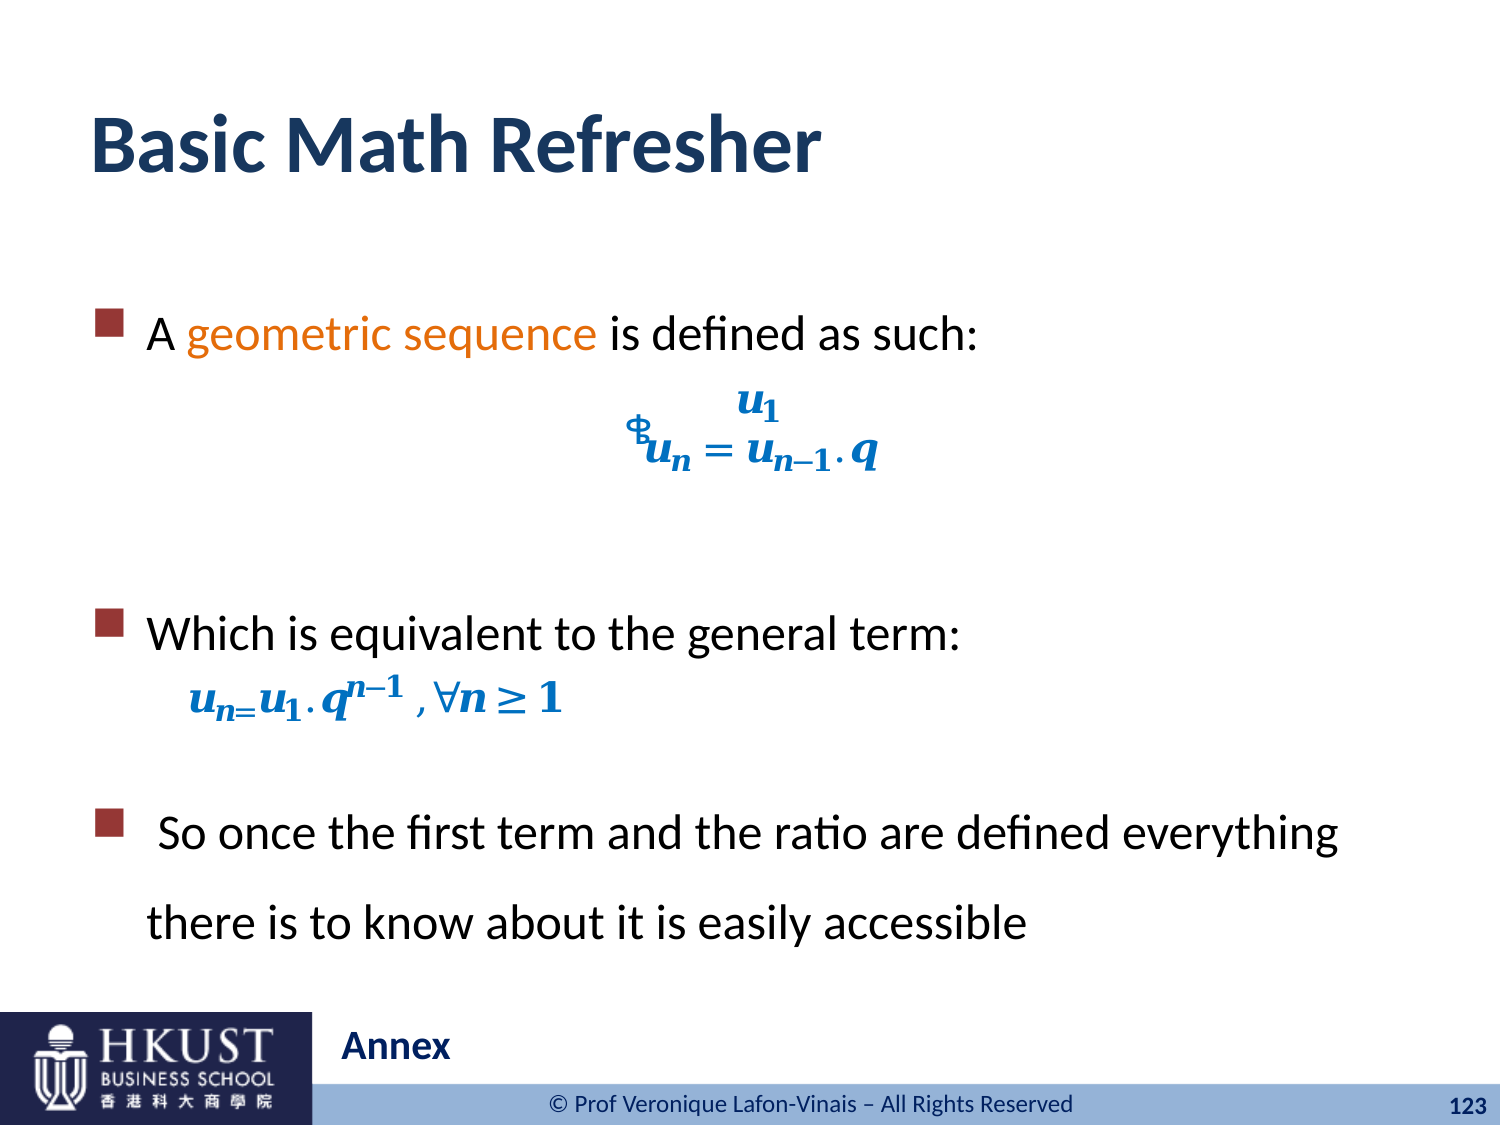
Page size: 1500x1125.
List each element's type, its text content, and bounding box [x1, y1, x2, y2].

picture [186, 387, 1314, 500]
picture [186, 670, 1314, 751]
title Basic Math Refresher [74, 44, 1426, 233]
footer Annex [326, 1007, 1500, 1078]
picture [0, 1012, 1500, 1125]
slide_number 123 [1351, 1080, 1500, 1125]
list A geometric sequence is defined as such: Which is equivalent to the general term: So once the first term and the ratio are defined everything there is to know about it is easily accessible [74, 262, 1426, 1006]
